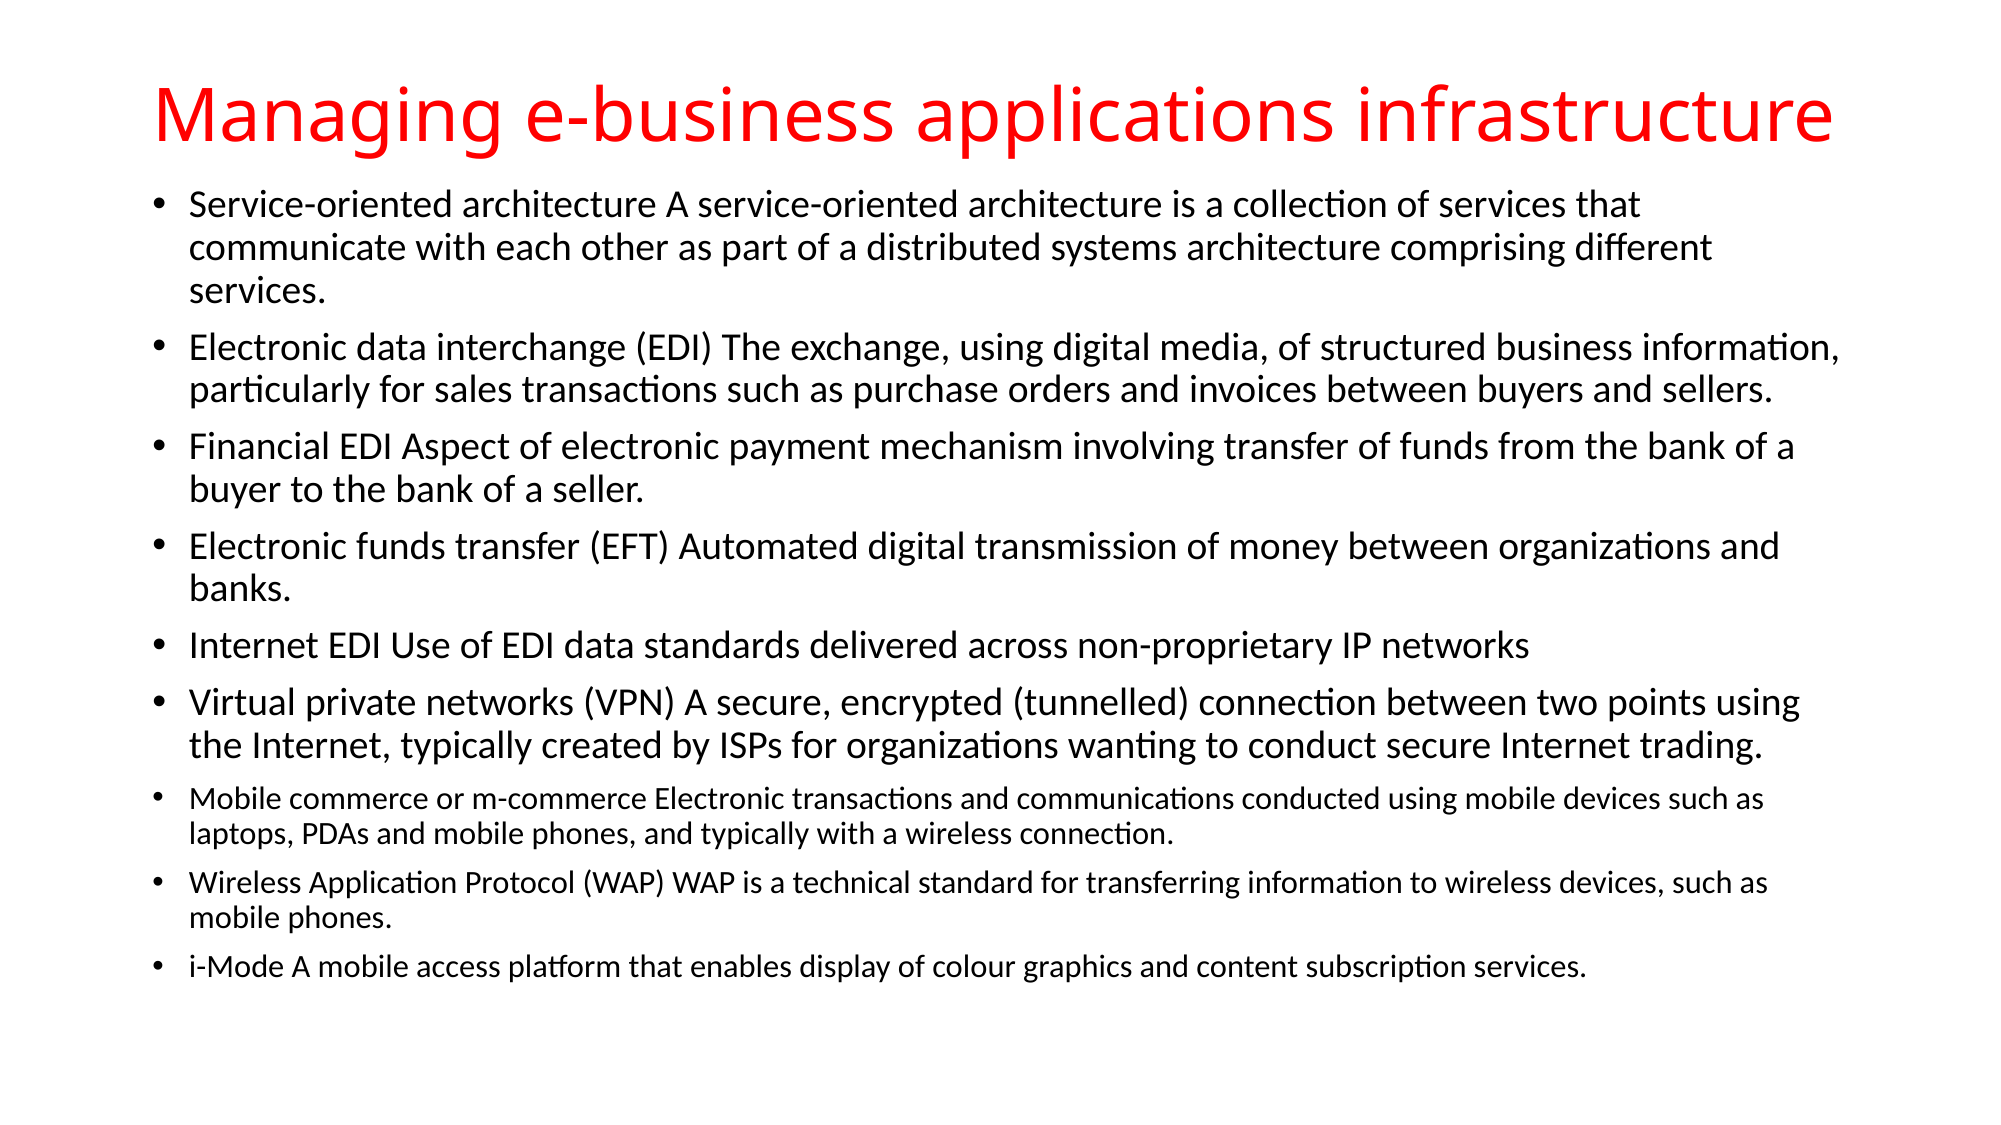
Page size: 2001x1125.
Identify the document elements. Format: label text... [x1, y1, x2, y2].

title Managing e-business applications infrastructure [137, 59, 1863, 176]
list Service-oriented architecture A service-oriented architecture is a collection of services that communicate with each other as part of a distributed systems architecture comprising different services. Electronic data interchange (EDI) The exchange, using digital media, of structured business information, particularly for sales transactions such as purchase orders and invoices between buyers and sellers. Financial EDI Aspect of electronic payment mechanism involving transfer of funds from the bank of a buyer to the bank of a seller. Electronic funds transfer (EFT) Automated digital transmission of money between organizations and banks. Internet EDI Use of EDI data standards delivered across non-proprietary IP networks Virtual private networks (VPN) A secure, encrypted (tunnelled) connection between two points using the Internet, typically created by ISPs for organizations wanting to conduct secure Internet trading. Mobile commerce or m-commerce Electronic transactions and communications conducted using mobile devices such as laptops, PDAs and mobile phones, and typically with a wireless connection. Wireless Application Protocol (WAP) WAP is a technical standard for transferring information to wireless devices, such as mobile phones. i-Mode A mobile access platform that enables display of colour graphics and content subscription services. [137, 176, 1863, 1014]
